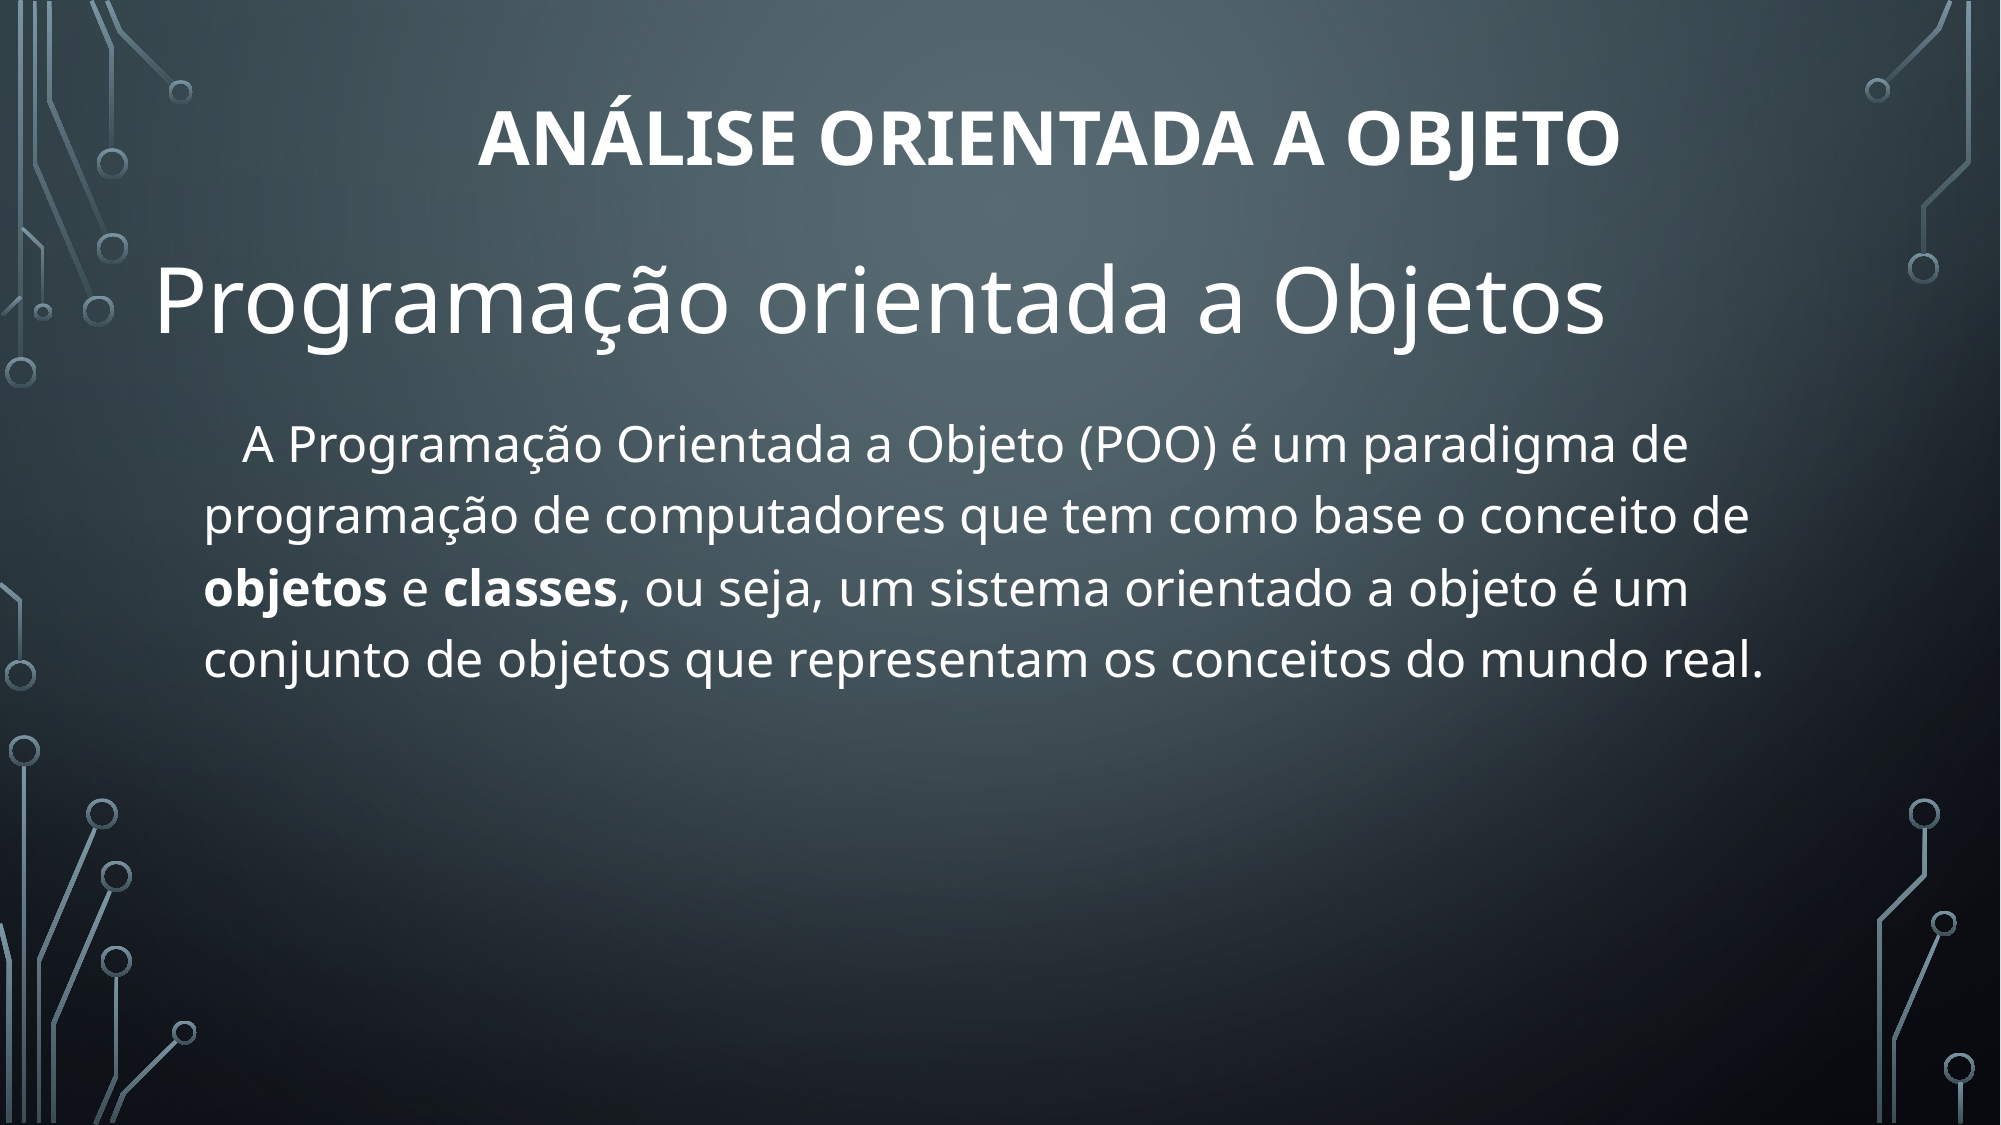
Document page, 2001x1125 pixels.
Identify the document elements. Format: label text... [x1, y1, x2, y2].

list A Programação Orientada a Objeto (POO) é um paradigma de programação de computadores que tem como base o conceito de objetos e classes, ou seja, um sistema orientado a objeto é um conjunto de objetos que representam os conceitos do mundo real. [188, 392, 1914, 902]
title Análise Orientada a Objeto [463, 32, 2000, 250]
text_box Programação orientada a Objetos [137, 194, 1863, 413]
